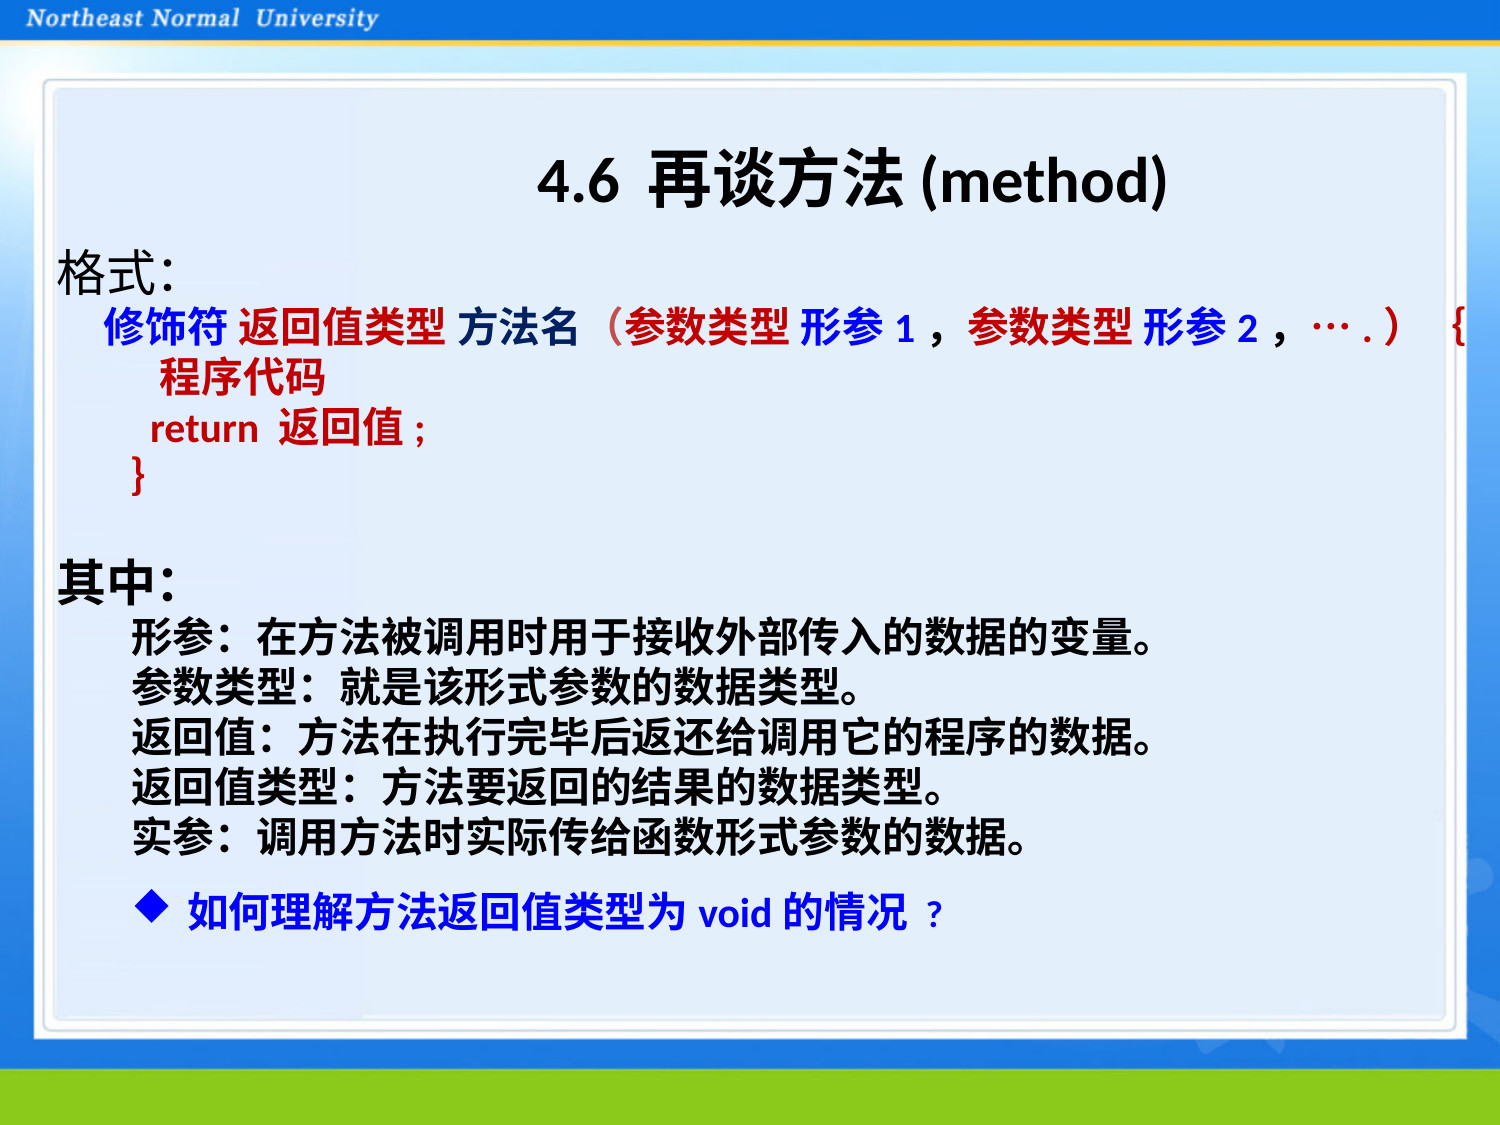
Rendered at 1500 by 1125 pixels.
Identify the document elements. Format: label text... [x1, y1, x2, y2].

picture [0, 0, 1500, 1125]
text_box 格式： 修饰符 返回值类型 方法名（参数类型 形参1，参数类型 形参2，….）｛ 程序代码 return 返回值; ｝ 其中： 形参：在方法被调用时用于接收外部传入的数据的变量。 参数类型：就是该形式参数的数据类型。 返回值：方法在执行完毕后返还给调用它的程序的数据。 返回值类型：方法要返回的结果的数据类型。 实参：调用方法时实际传给函数形式参数的数据。 如何理解方法返回值类型为void的情况 ? [41, 233, 1489, 944]
title 4.6 再谈方法(method) [490, 101, 1217, 233]
